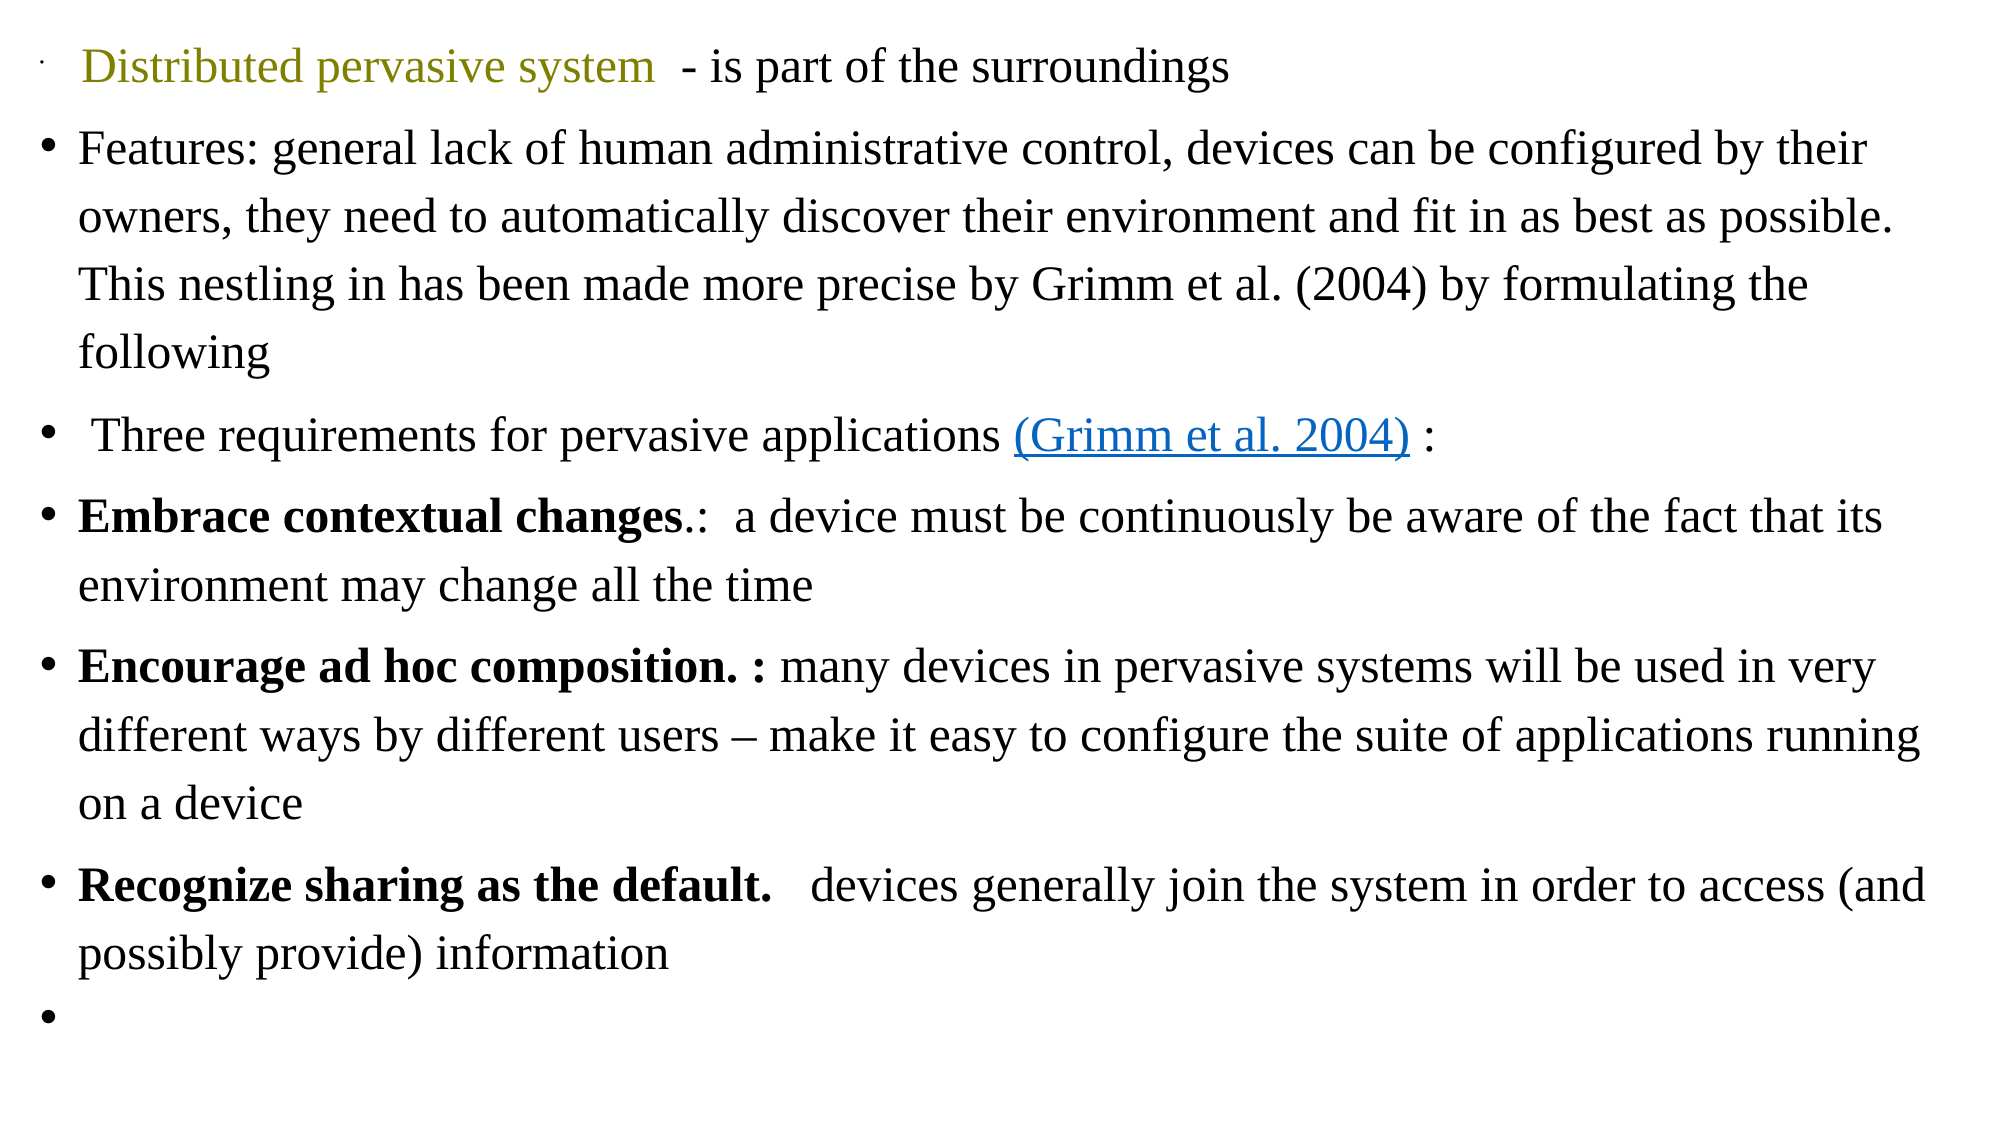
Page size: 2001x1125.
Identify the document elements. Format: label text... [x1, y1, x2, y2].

list Distributed pervasive system - is part of the surroundings Features: general lack of human administrative control, devices can be configured by their owners, they need to automatically discover their environment and fit in as best as possible. This nestling in has been made more precise by Grimm et al. (2004) by formulating the following Three requirements for pervasive applications (Grimm et al. 2004) : Embrace contextual changes.: a device must be continuously be aware of the fact that its environment may change all the time Encourage ad hoc composition. : many devices in pervasive systems will be used in very different ways by different users – make it easy to configure the suite of applications running on a device Recognize sharing as the default. devices generally join the system in order to access (and possibly provide) information [24, 16, 1961, 1074]
